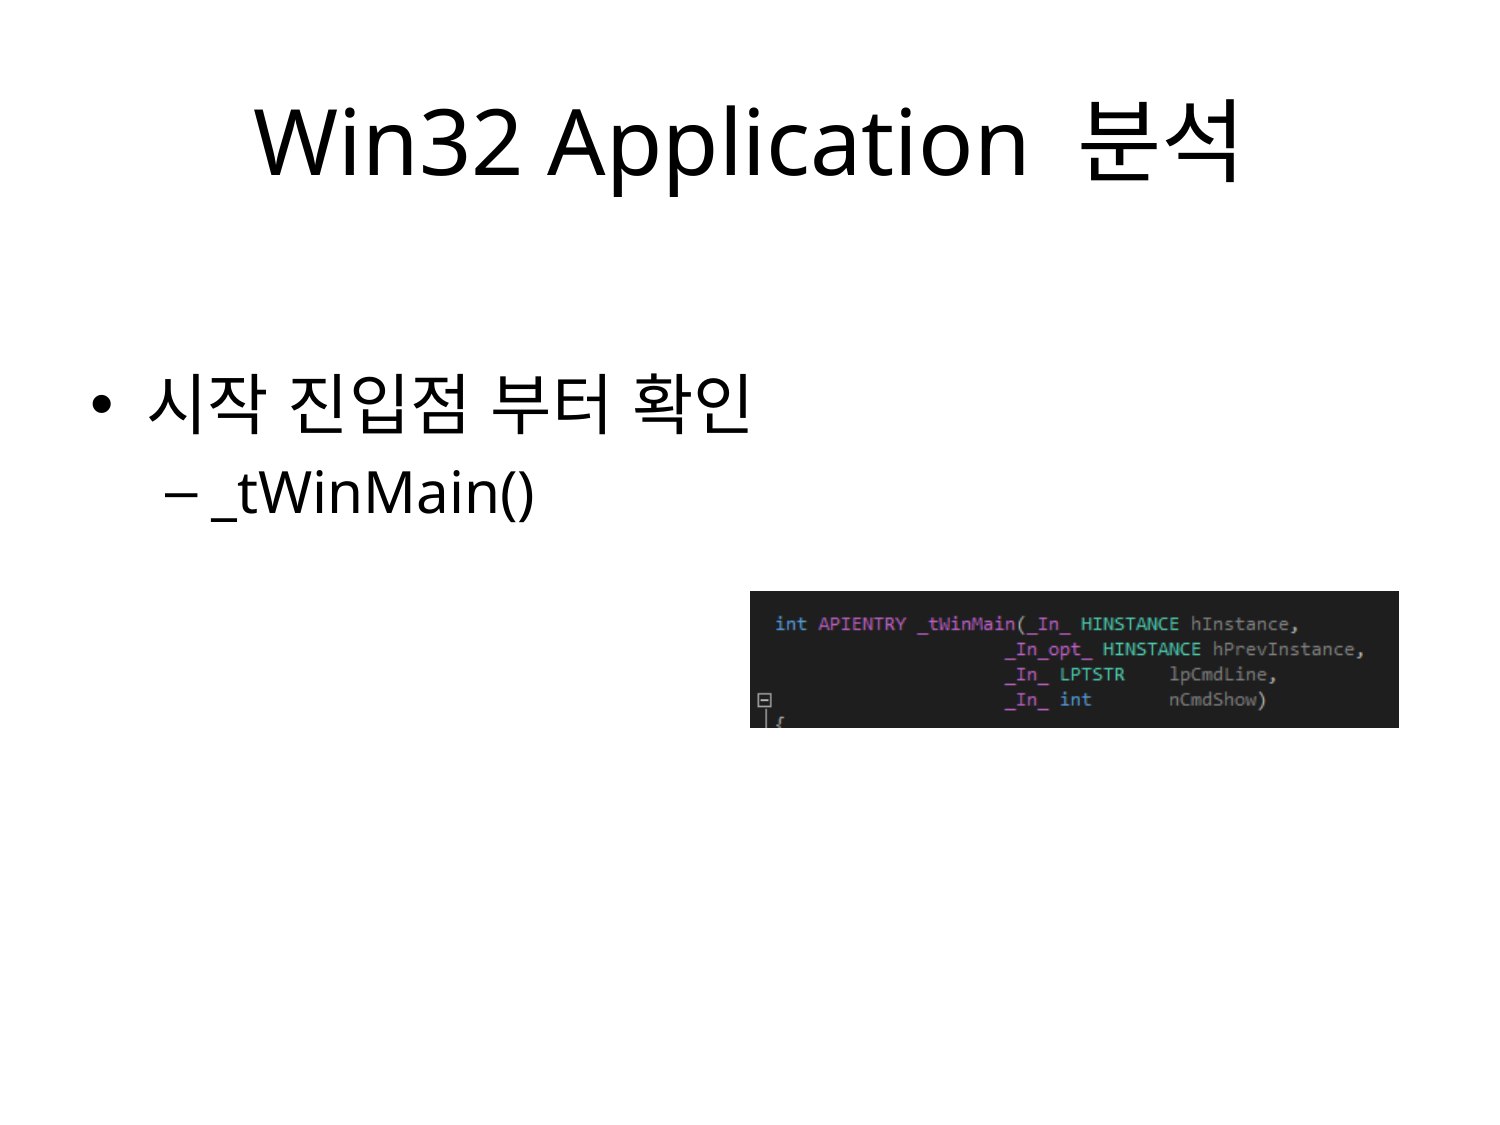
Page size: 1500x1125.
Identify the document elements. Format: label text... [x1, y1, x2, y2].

title Win32 Application 분석 [75, 45, 1425, 233]
picture [749, 591, 1399, 729]
list 시작 진입점 부터 확인 _tWinMain() [75, 262, 1425, 1005]
